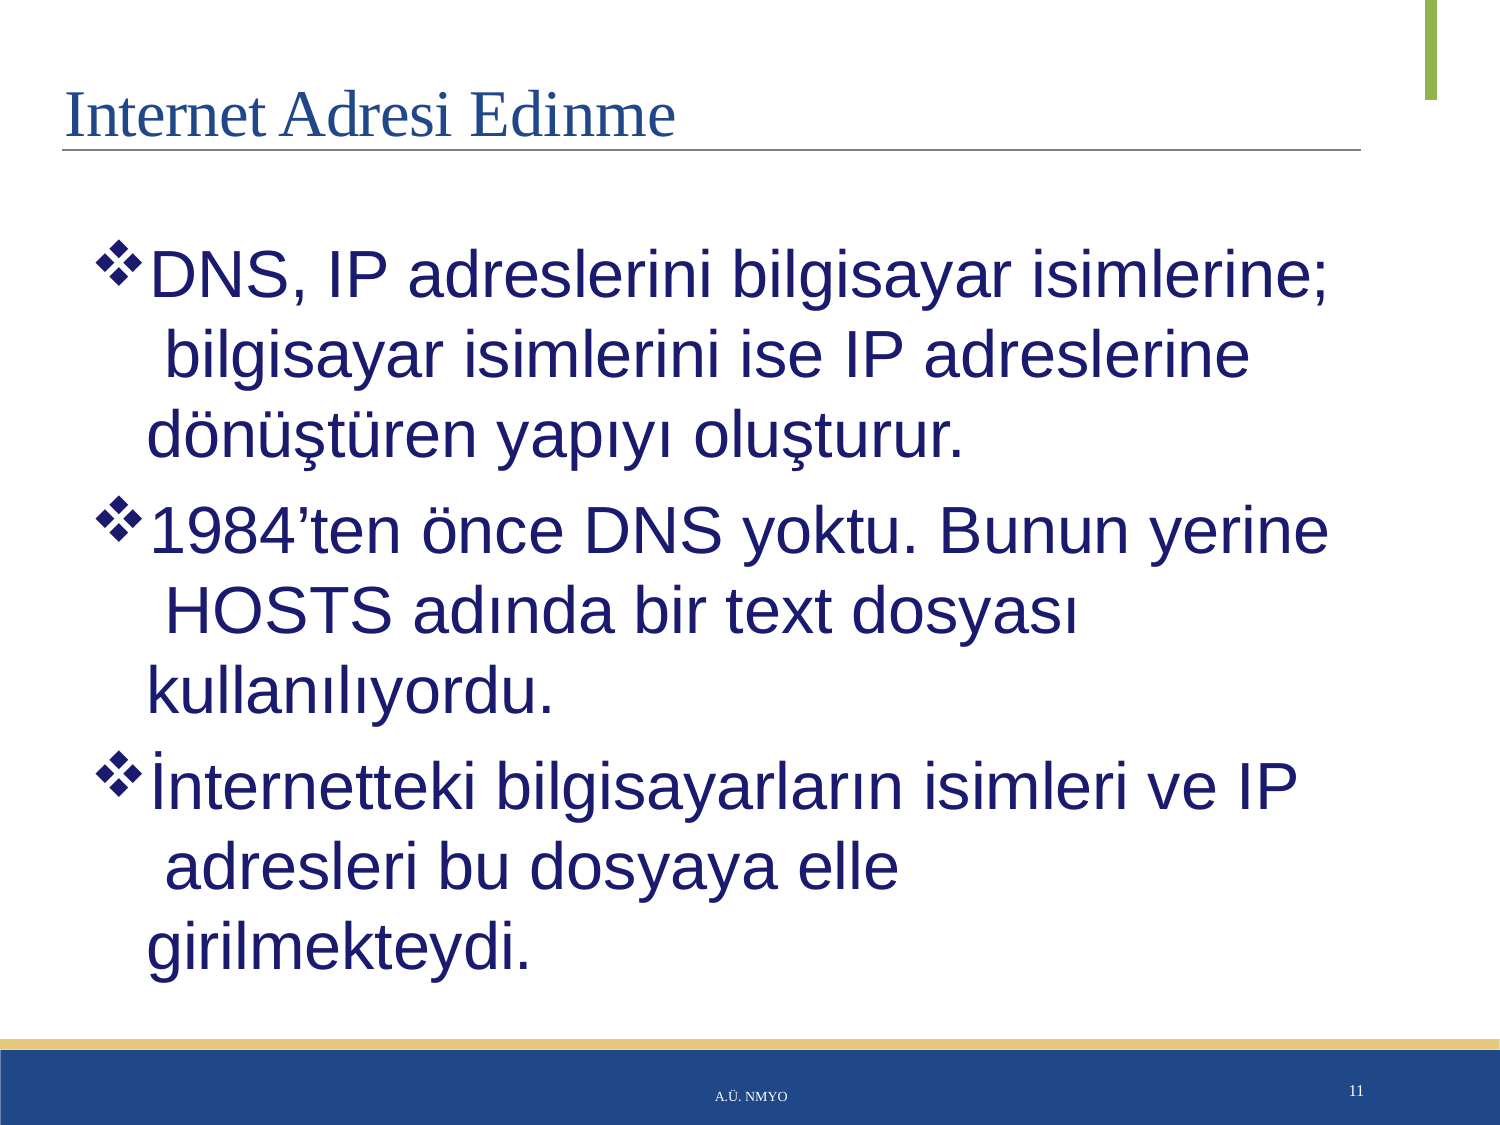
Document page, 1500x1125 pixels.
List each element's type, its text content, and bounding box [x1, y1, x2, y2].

title Internet Adresi Edinme [62, 0, 1438, 150]
footer A.Ü. NMYO [453, 983, 1047, 1125]
slide_number 11 [1218, 1059, 1380, 1120]
text_box DNS, IP adreslerini bilgisayar isimlerine; bilgisayar isimlerini ise IP adreslerine dönüştüren yapıyı oluşturur. 1984’ten önce DNS yoktu. Bunun yerine HOSTS adında bir text dosyası kullanılıyordu. İnternetteki bilgisayarların isimleri ve IP adresleri bu dosyaya elle girilmekteydi. [87, 228, 1337, 983]
